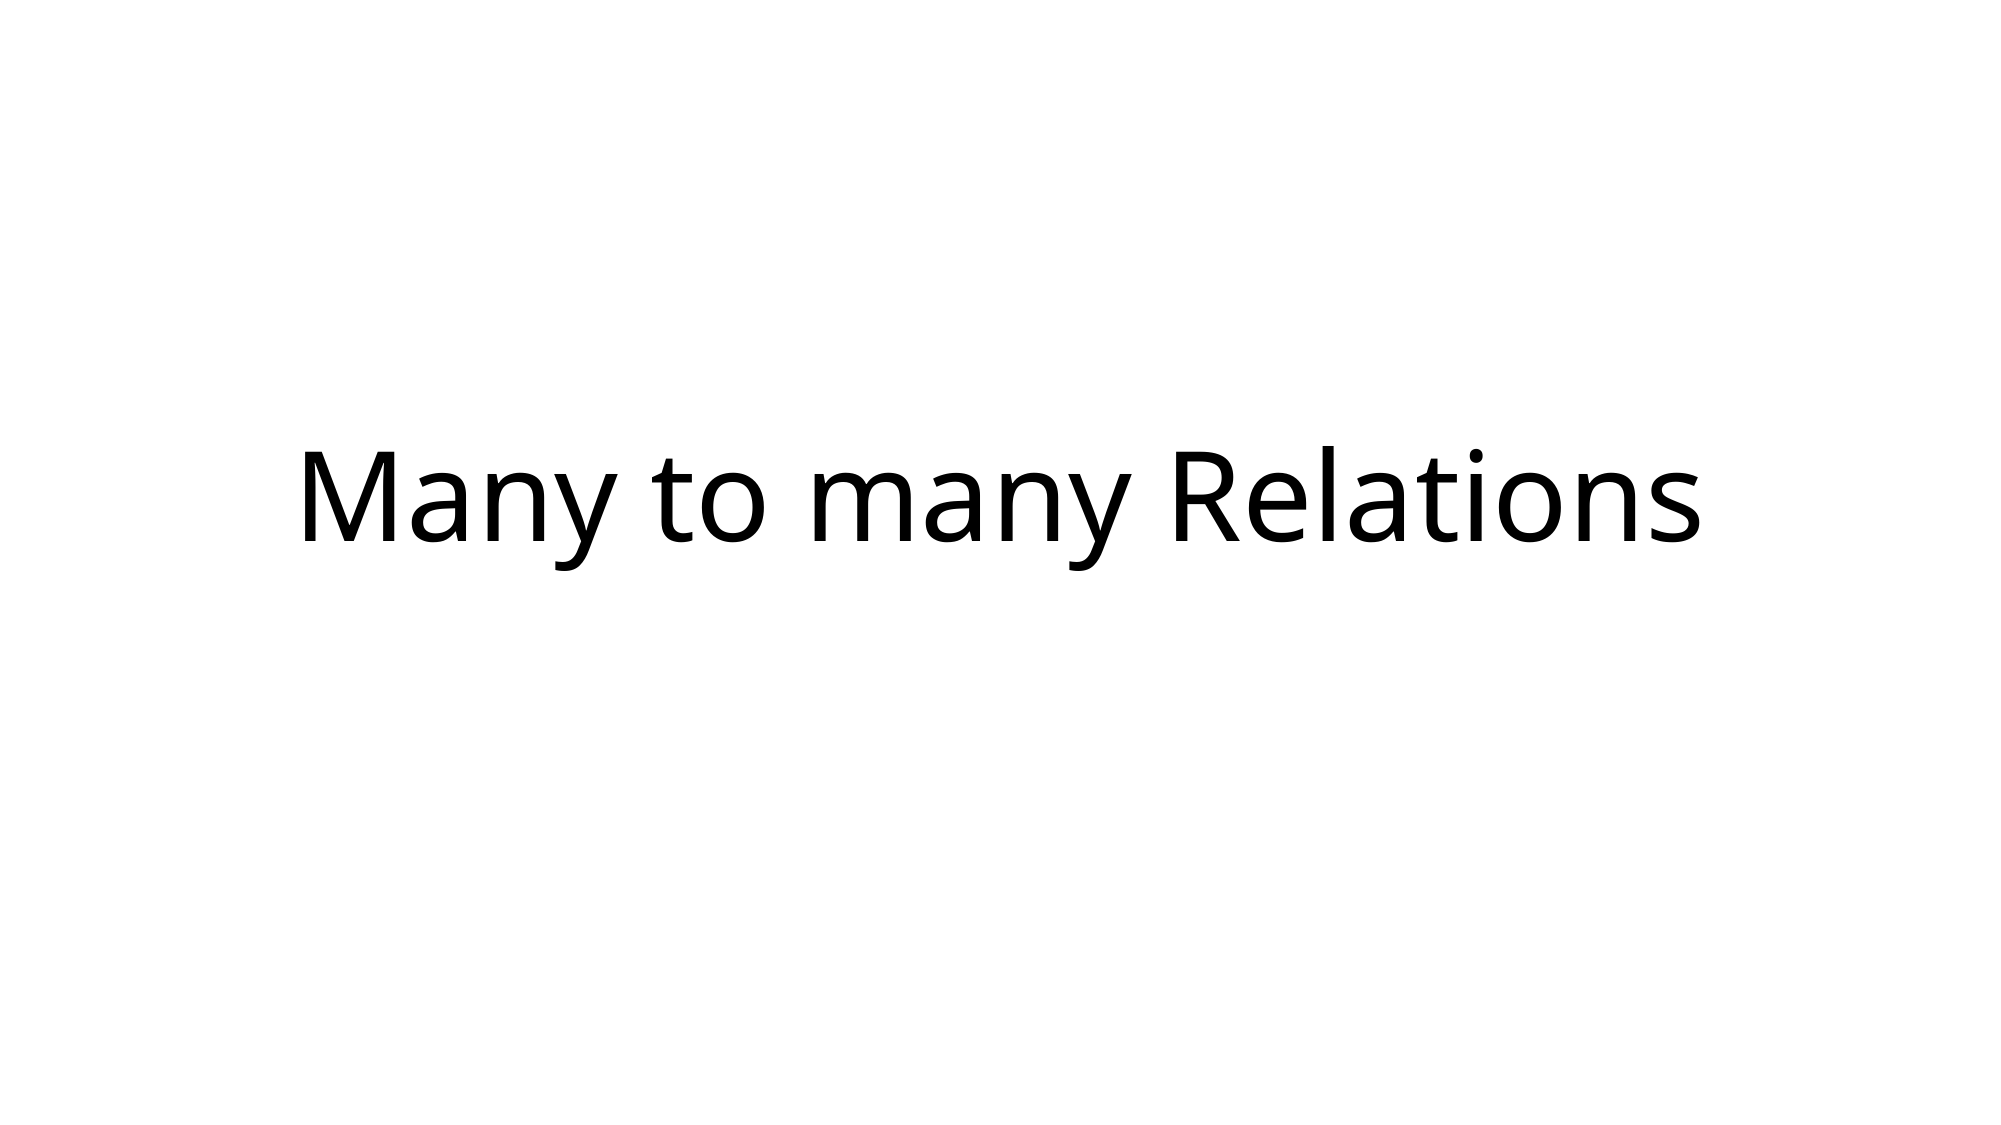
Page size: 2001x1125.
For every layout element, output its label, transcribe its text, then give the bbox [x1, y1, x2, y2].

title Many to many Relations [249, 184, 1750, 576]
